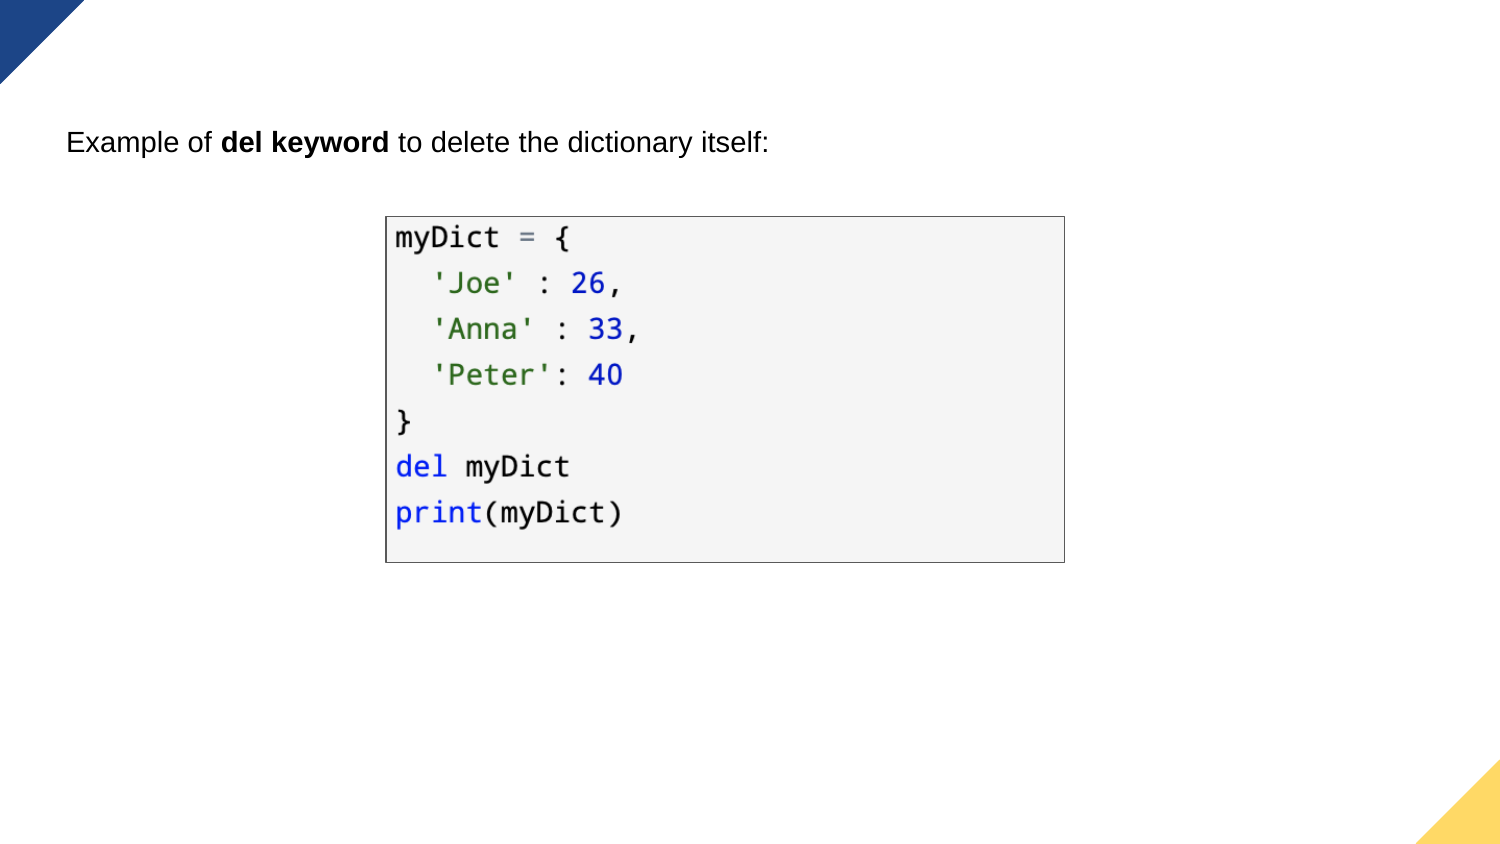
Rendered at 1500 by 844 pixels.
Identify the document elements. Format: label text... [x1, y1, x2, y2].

list Example of del keyword to delete the dictionary itself: [51, 94, 1449, 750]
text_box [1416, 760, 1500, 844]
picture [386, 216, 1064, 562]
text_box [0, 0, 84, 84]
